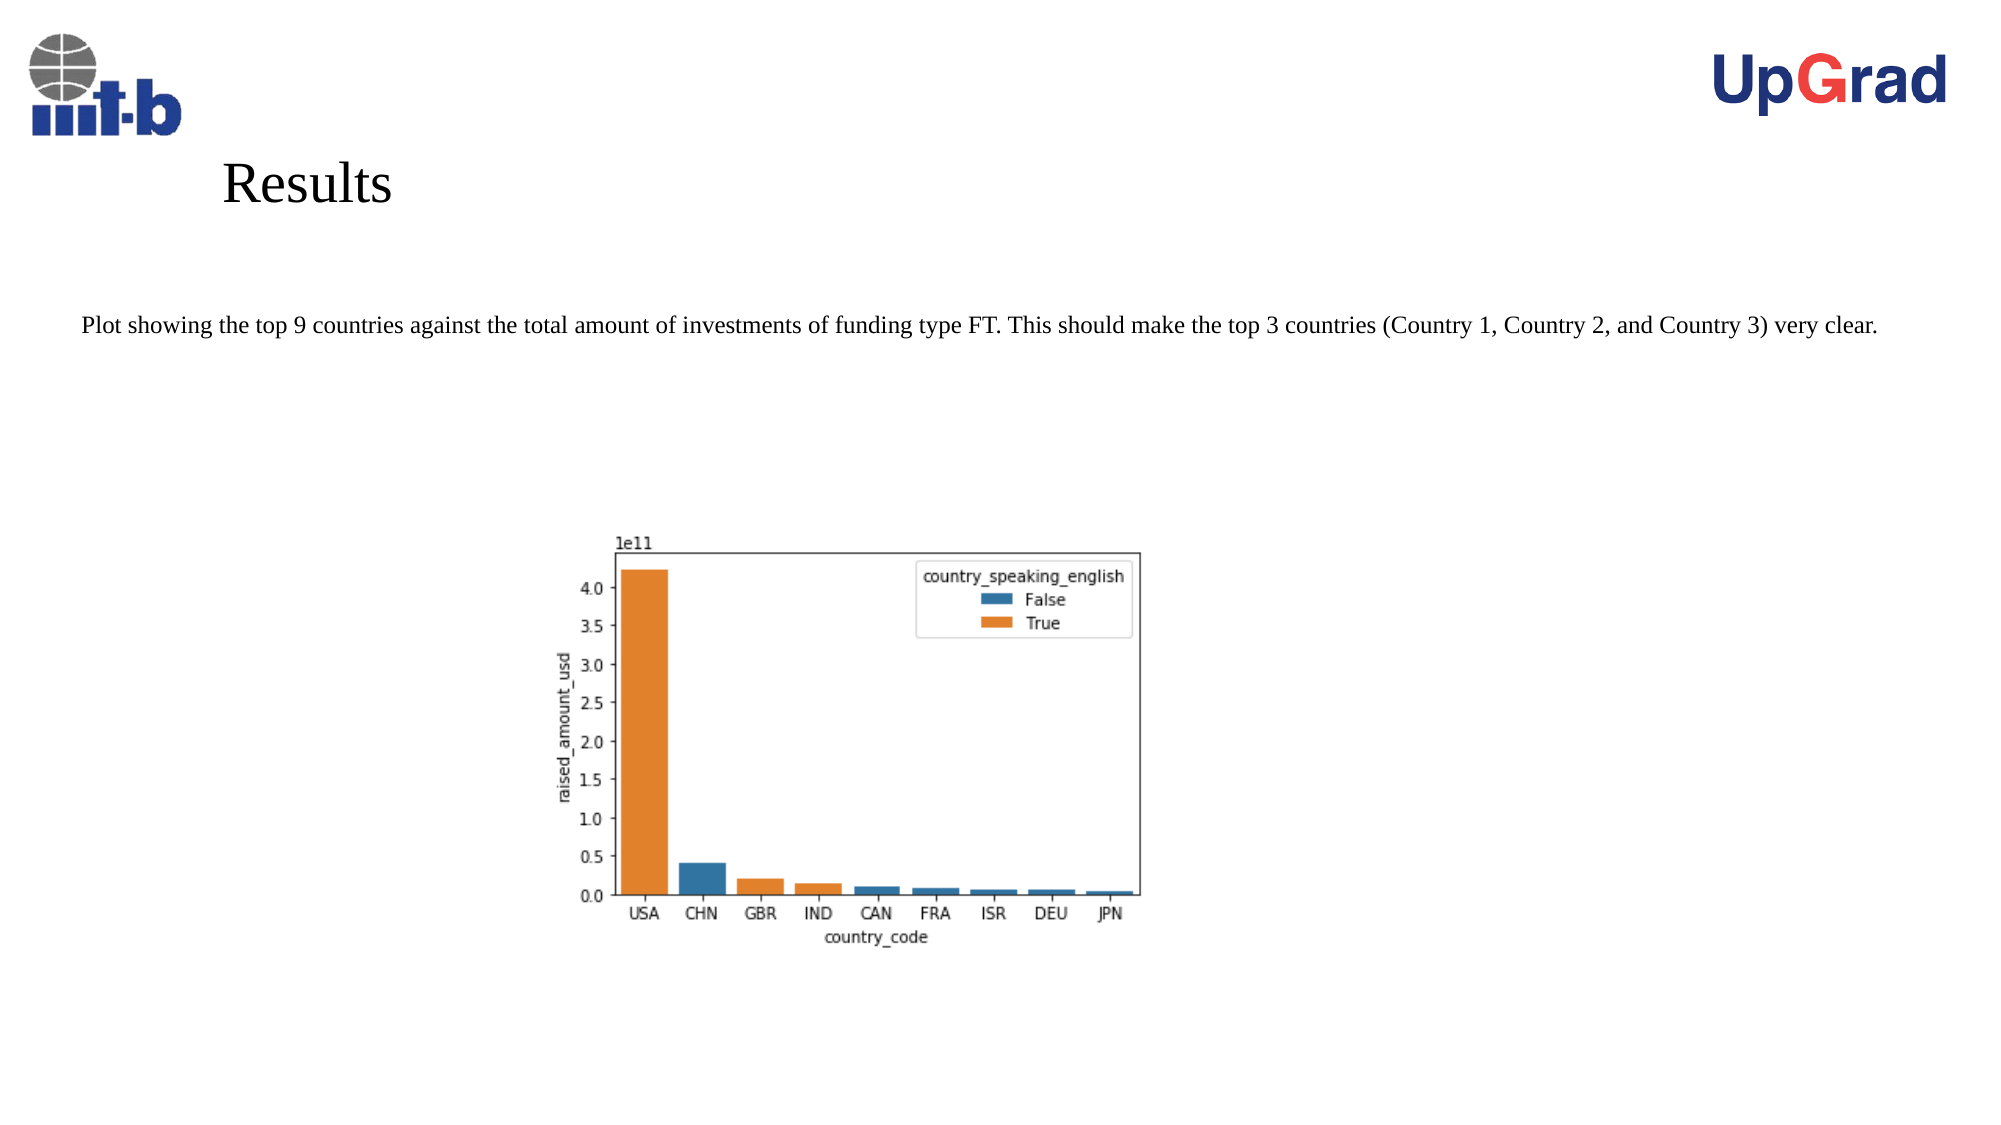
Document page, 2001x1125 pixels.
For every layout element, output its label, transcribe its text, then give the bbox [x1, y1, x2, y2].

title Results [186, 104, 1715, 246]
list Plot showing the top 9 countries against the total amount of investments of funding type FT. This should make the top 3 countries (Country 1, Country 2, and Country 3) very clear. [66, 304, 1899, 1017]
picture [518, 515, 1185, 962]
picture [1714, 53, 1952, 116]
picture [0, 29, 208, 163]
